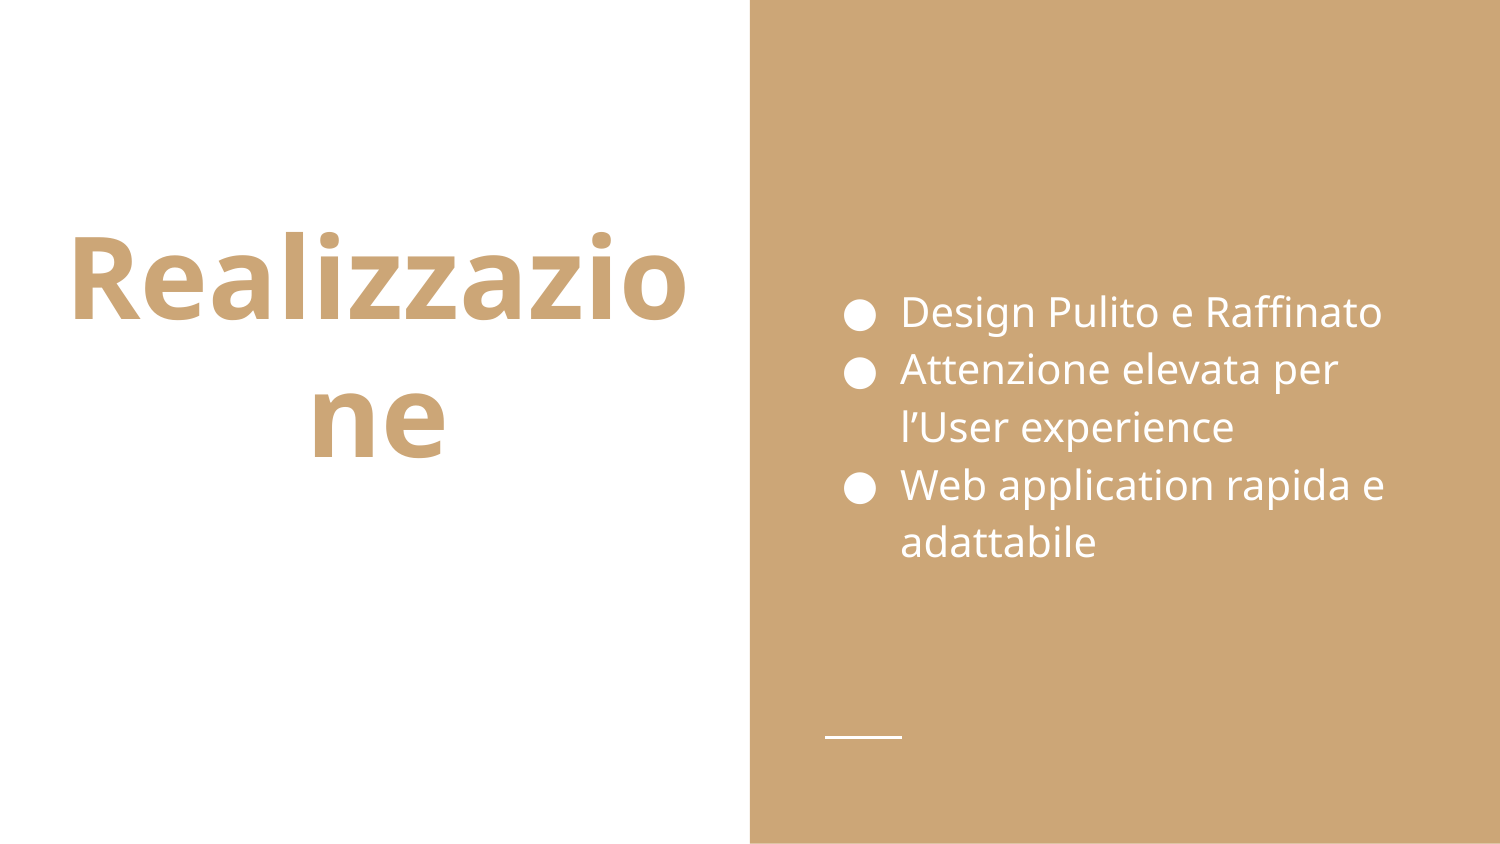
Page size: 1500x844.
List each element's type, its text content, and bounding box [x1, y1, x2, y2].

title Realizzazione [46, 348, 710, 496]
list Design Pulito e Raffinato Attenzione elevata per l’User experience Web application rapida e adattabile [810, 118, 1440, 725]
